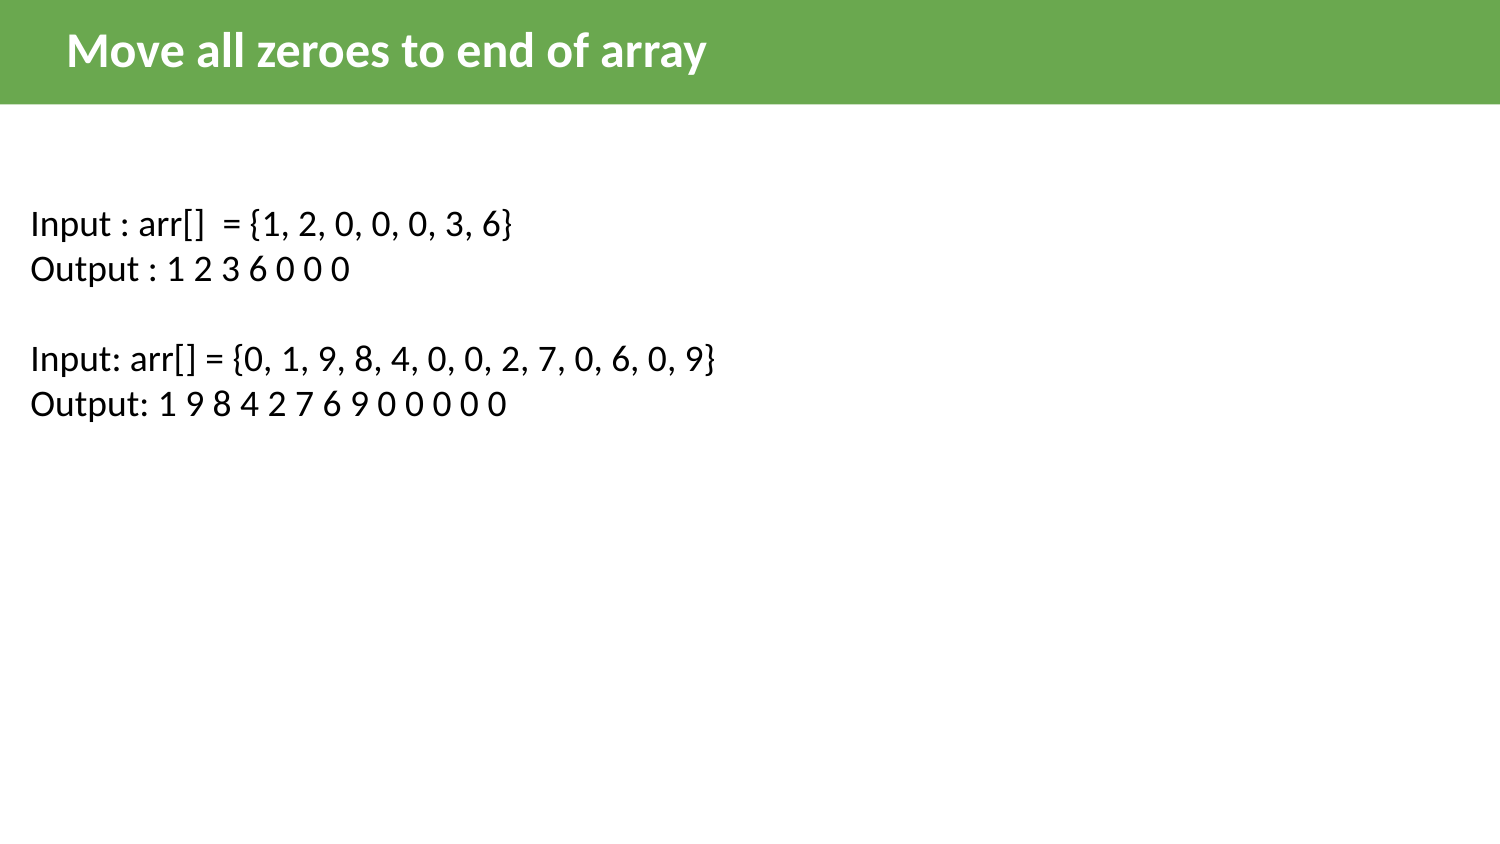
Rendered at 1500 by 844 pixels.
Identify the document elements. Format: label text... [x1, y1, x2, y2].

text_box Input : arr[] = {1, 2, 0, 0, 0, 3, 6} Output : 1 2 3 6 0 0 0 Input: arr[] = {0, 1, 9, 8, 4, 0, 0, 2, 7, 0, 6, 0, 9} Output: 1 9 8 4 2 7 6 9 0 0 0 0 0 [15, 138, 1484, 794]
text_box Move all zeroes to end of array [63, 15, 1203, 80]
